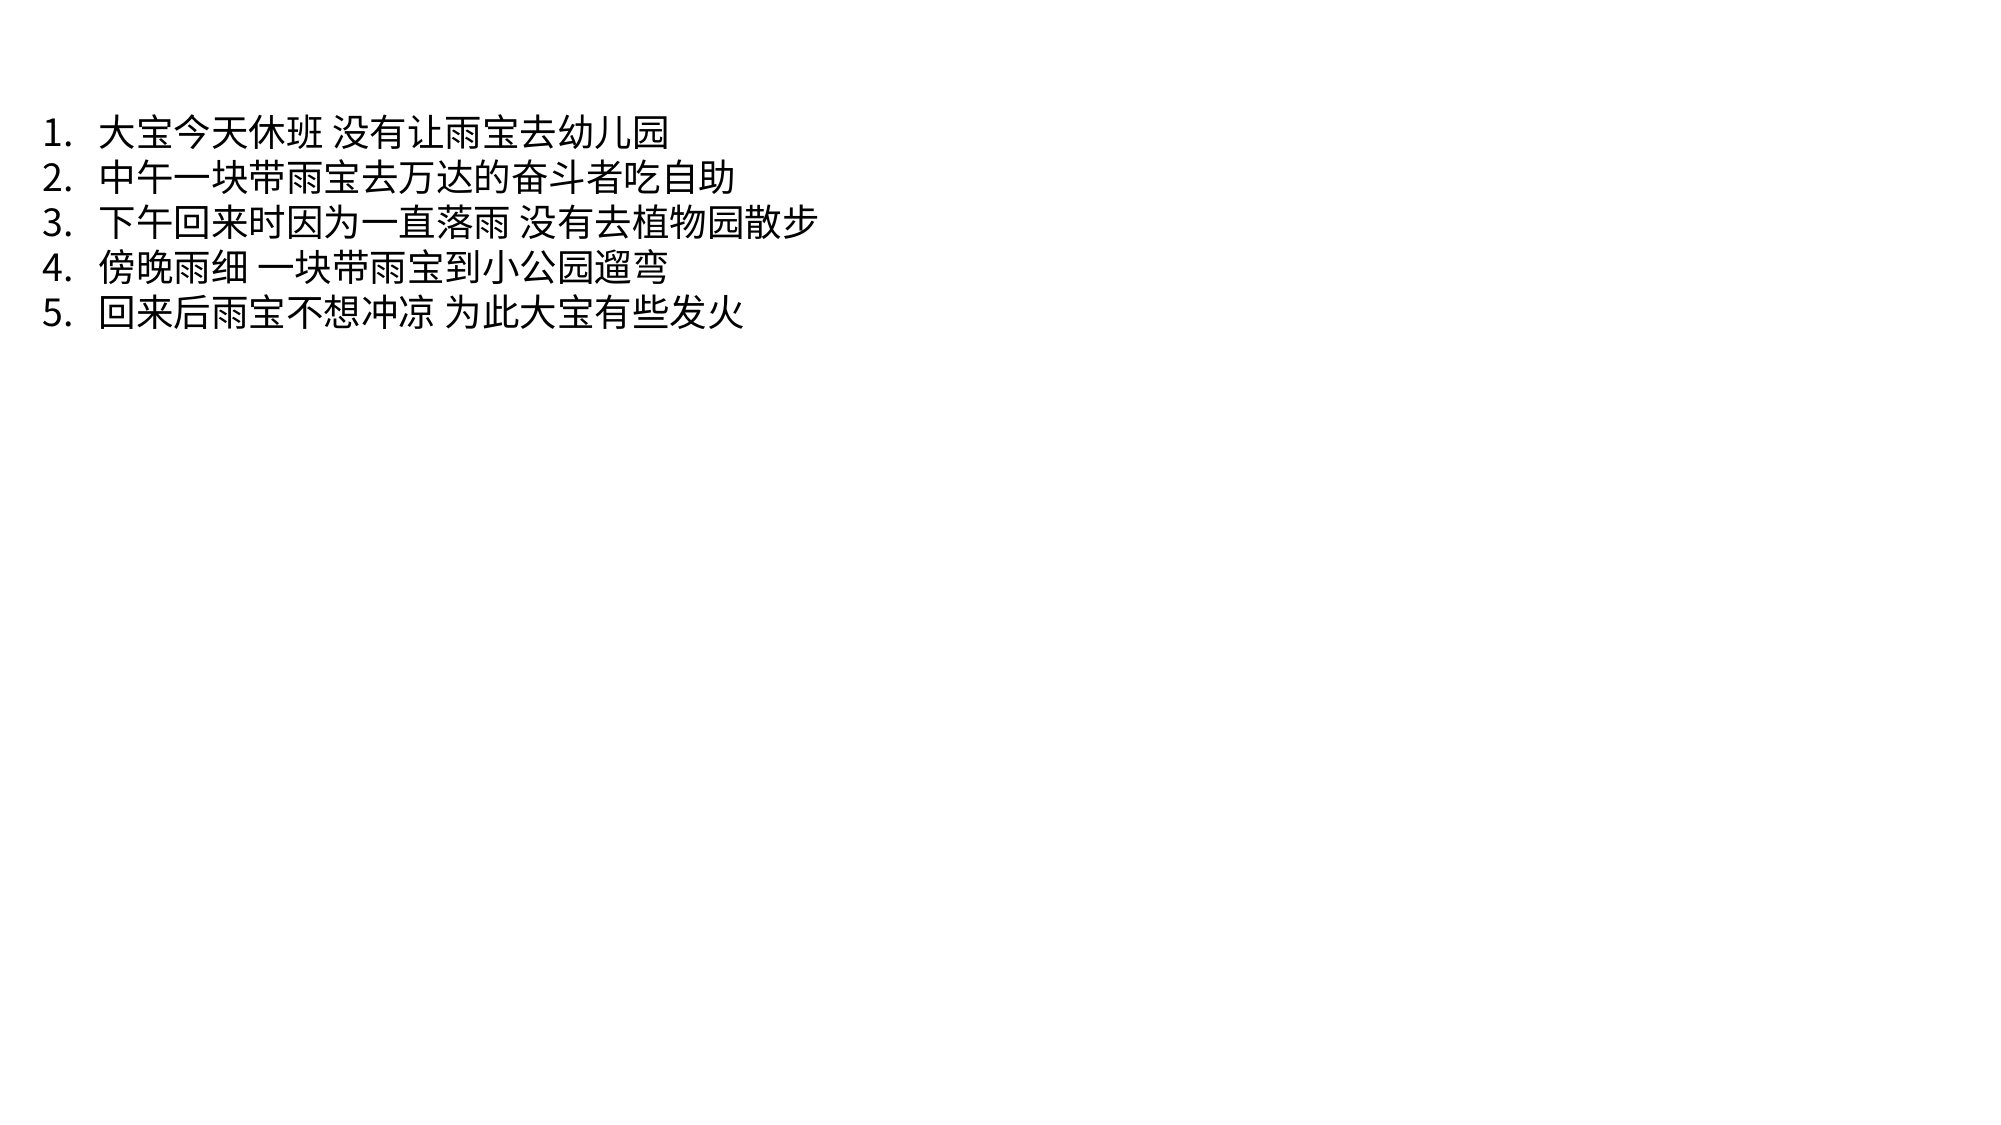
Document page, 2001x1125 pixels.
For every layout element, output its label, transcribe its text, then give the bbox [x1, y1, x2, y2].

text_box 大宝今天休班 没有让雨宝去幼儿园 中午一块带雨宝去万达的奋斗者吃自助 下午回来时因为一直落雨 没有去植物园散步 傍晚雨细 一块带雨宝到小公园遛弯 回来后雨宝不想冲凉 为此大宝有些发火 [27, 101, 1971, 342]
